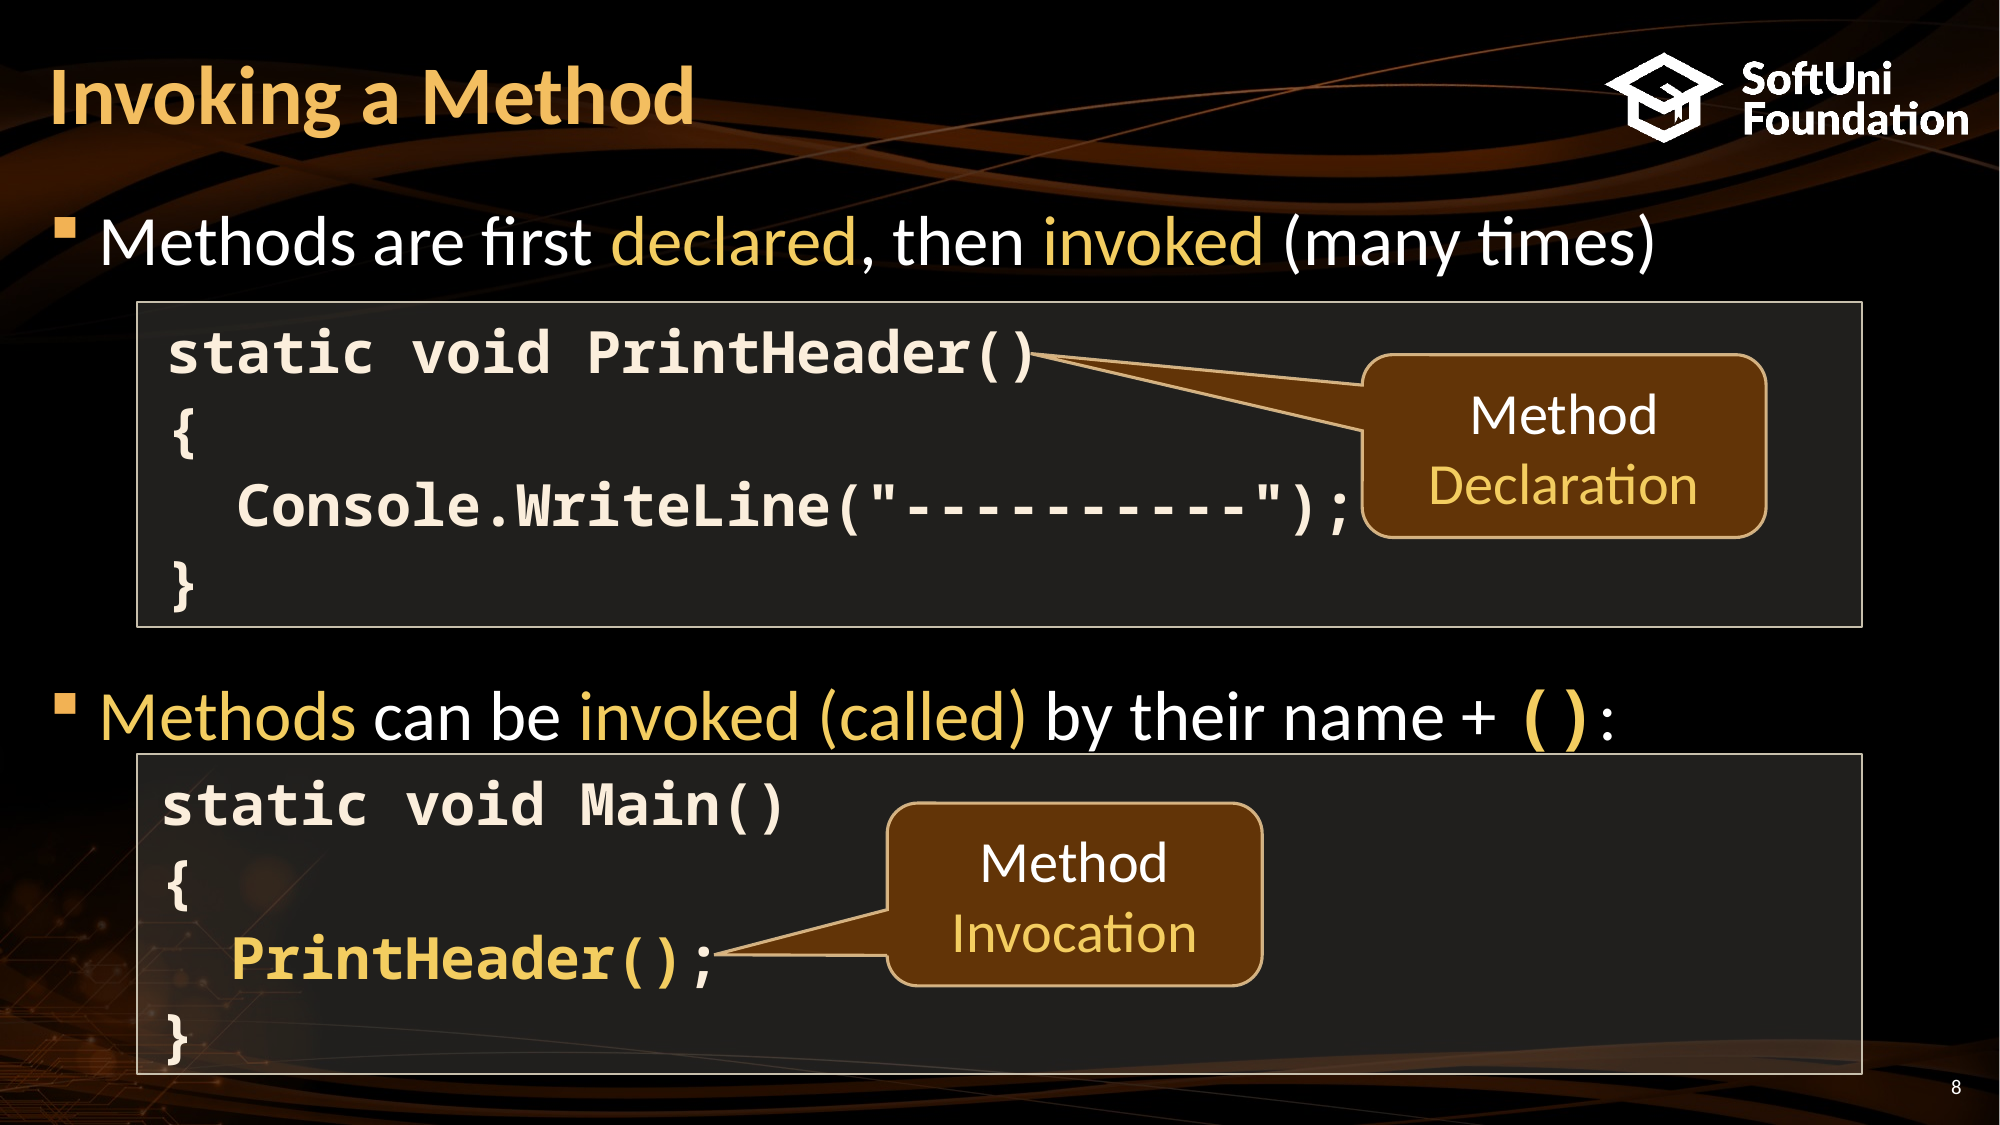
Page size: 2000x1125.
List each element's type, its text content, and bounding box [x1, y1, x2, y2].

list Methods are first declared, then invoked (many times) Methods can be invoked (called) by their name + (): [31, 188, 1968, 1103]
text_box static void Main() { PrintHeader(); } [136, 754, 1862, 1074]
slide_number 8 [1897, 1070, 1968, 1103]
text_box Method Invocation [713, 801, 1264, 987]
text_box Method Declaration [1030, 352, 1768, 539]
text_box static void PrintHeader() { Console.WriteLine("----------"); } [137, 301, 1863, 628]
picture [0, 0, 2000, 1125]
title Invoking a Method [30, 6, 1602, 189]
